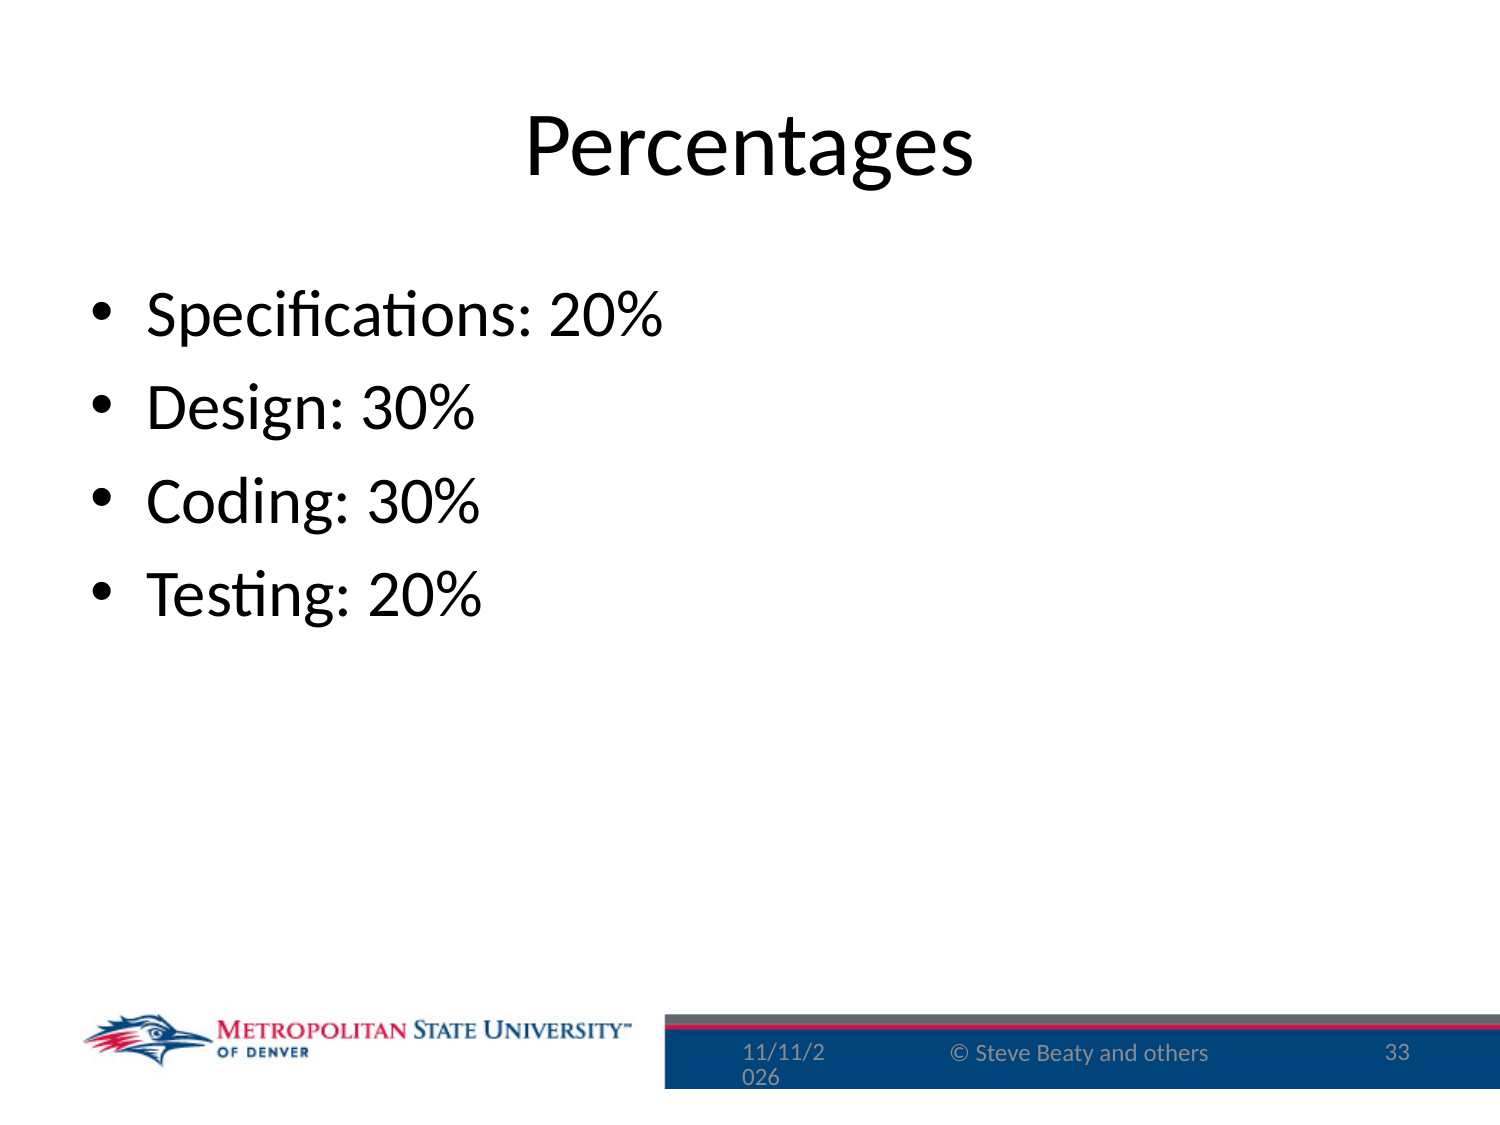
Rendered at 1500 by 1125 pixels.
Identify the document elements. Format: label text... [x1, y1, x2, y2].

list Specifications: 20% Design: 30% Coding: 30% Testing: 20% [75, 262, 1425, 1005]
slide_number 33 [1316, 1020, 1425, 1081]
title Percentages [75, 45, 1425, 233]
footer © Steve Beaty and others [841, 1021, 1317, 1082]
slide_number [727, 1020, 842, 1081]
picture [44, 1012, 1500, 1089]
